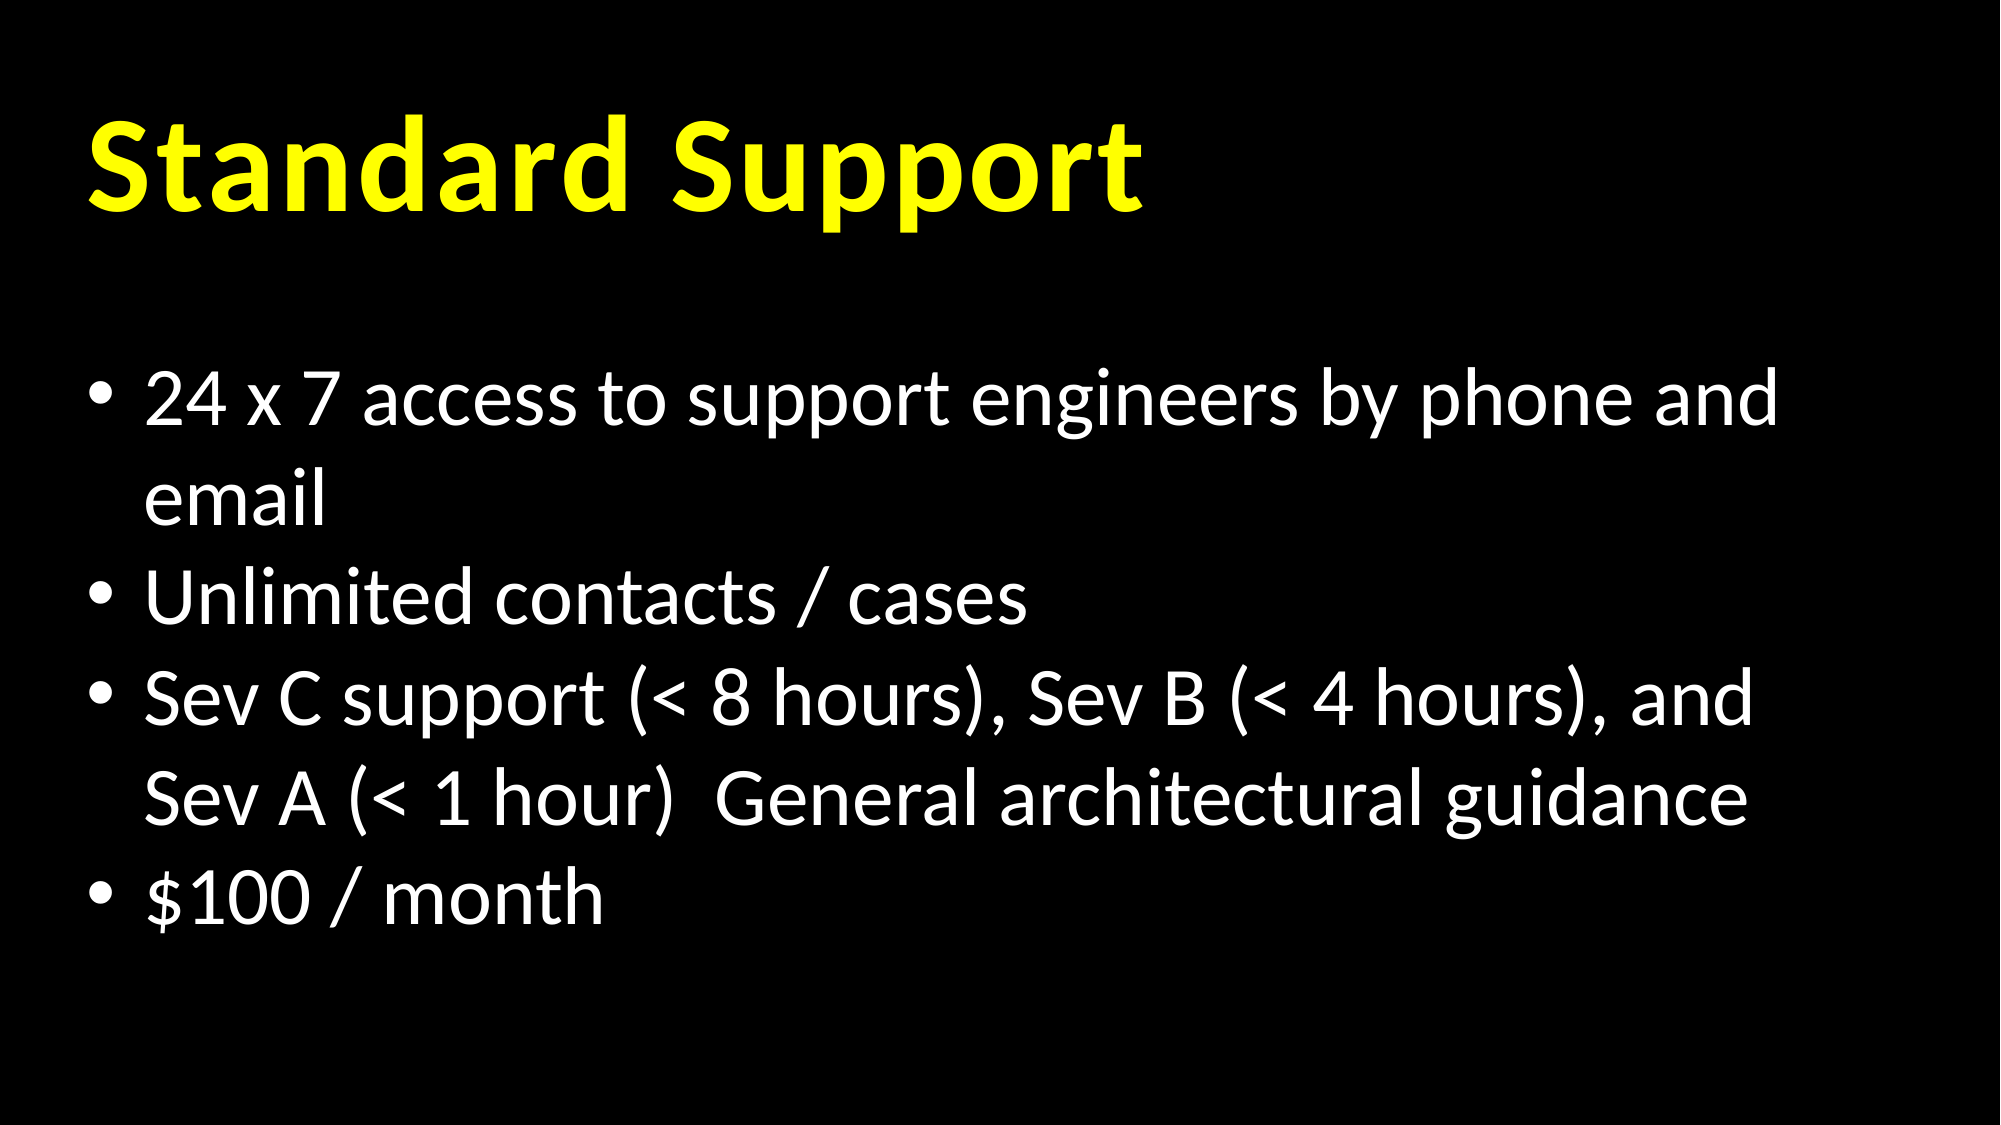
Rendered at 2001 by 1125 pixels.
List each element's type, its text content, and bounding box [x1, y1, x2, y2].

text_box 24 x 7 access to support engineers by phone and email Unlimited contacts / cases Sev C support (< 8 hours), Sev B (< 4 hours), and Sev A (< 1 hour) General architectural guidance $100 / month [84, 339, 1828, 942]
title Standard Support [84, 59, 1349, 251]
